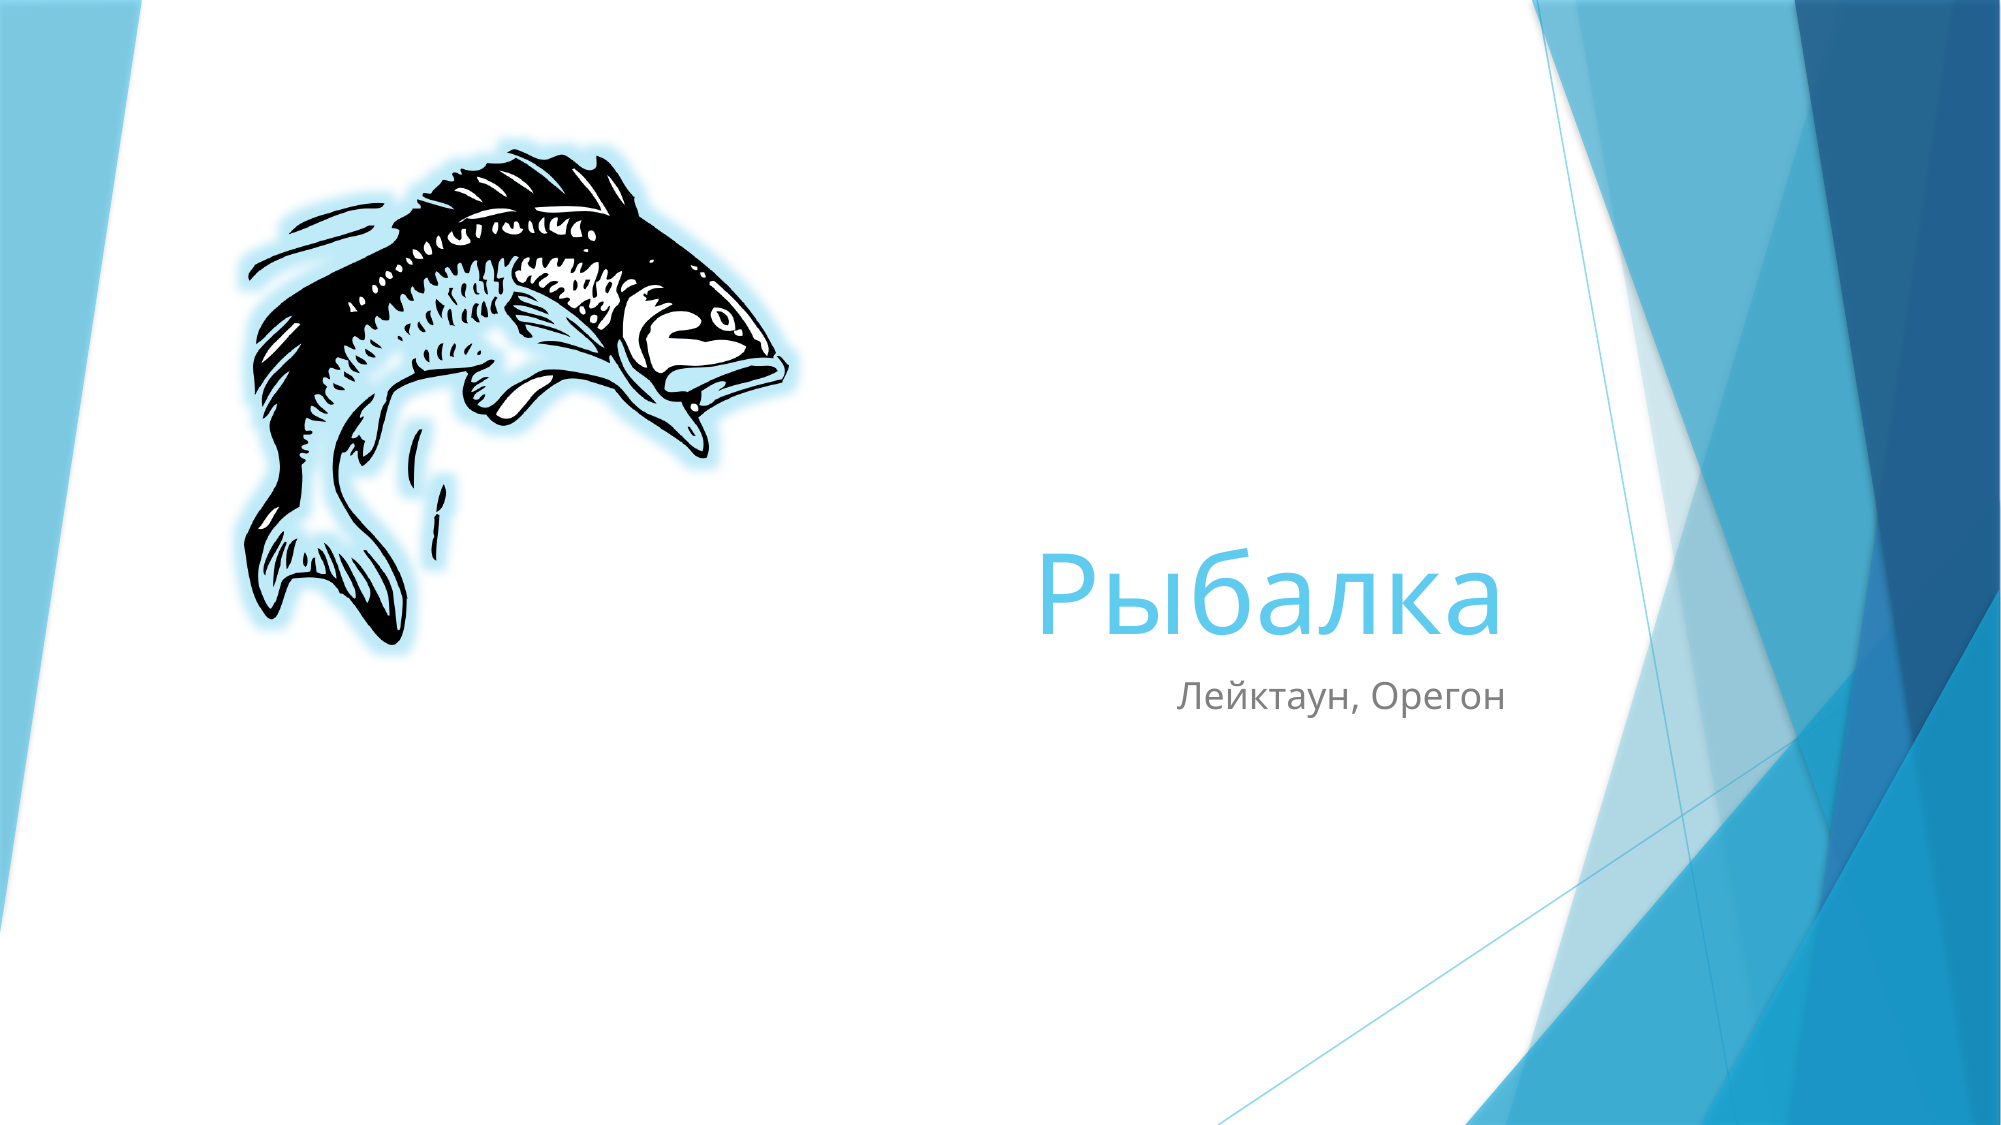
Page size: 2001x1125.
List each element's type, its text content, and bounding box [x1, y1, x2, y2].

title Рыбалка [247, 394, 1522, 664]
subtitle Лейктаун, Орегон [247, 664, 1522, 845]
picture [244, 149, 790, 646]
